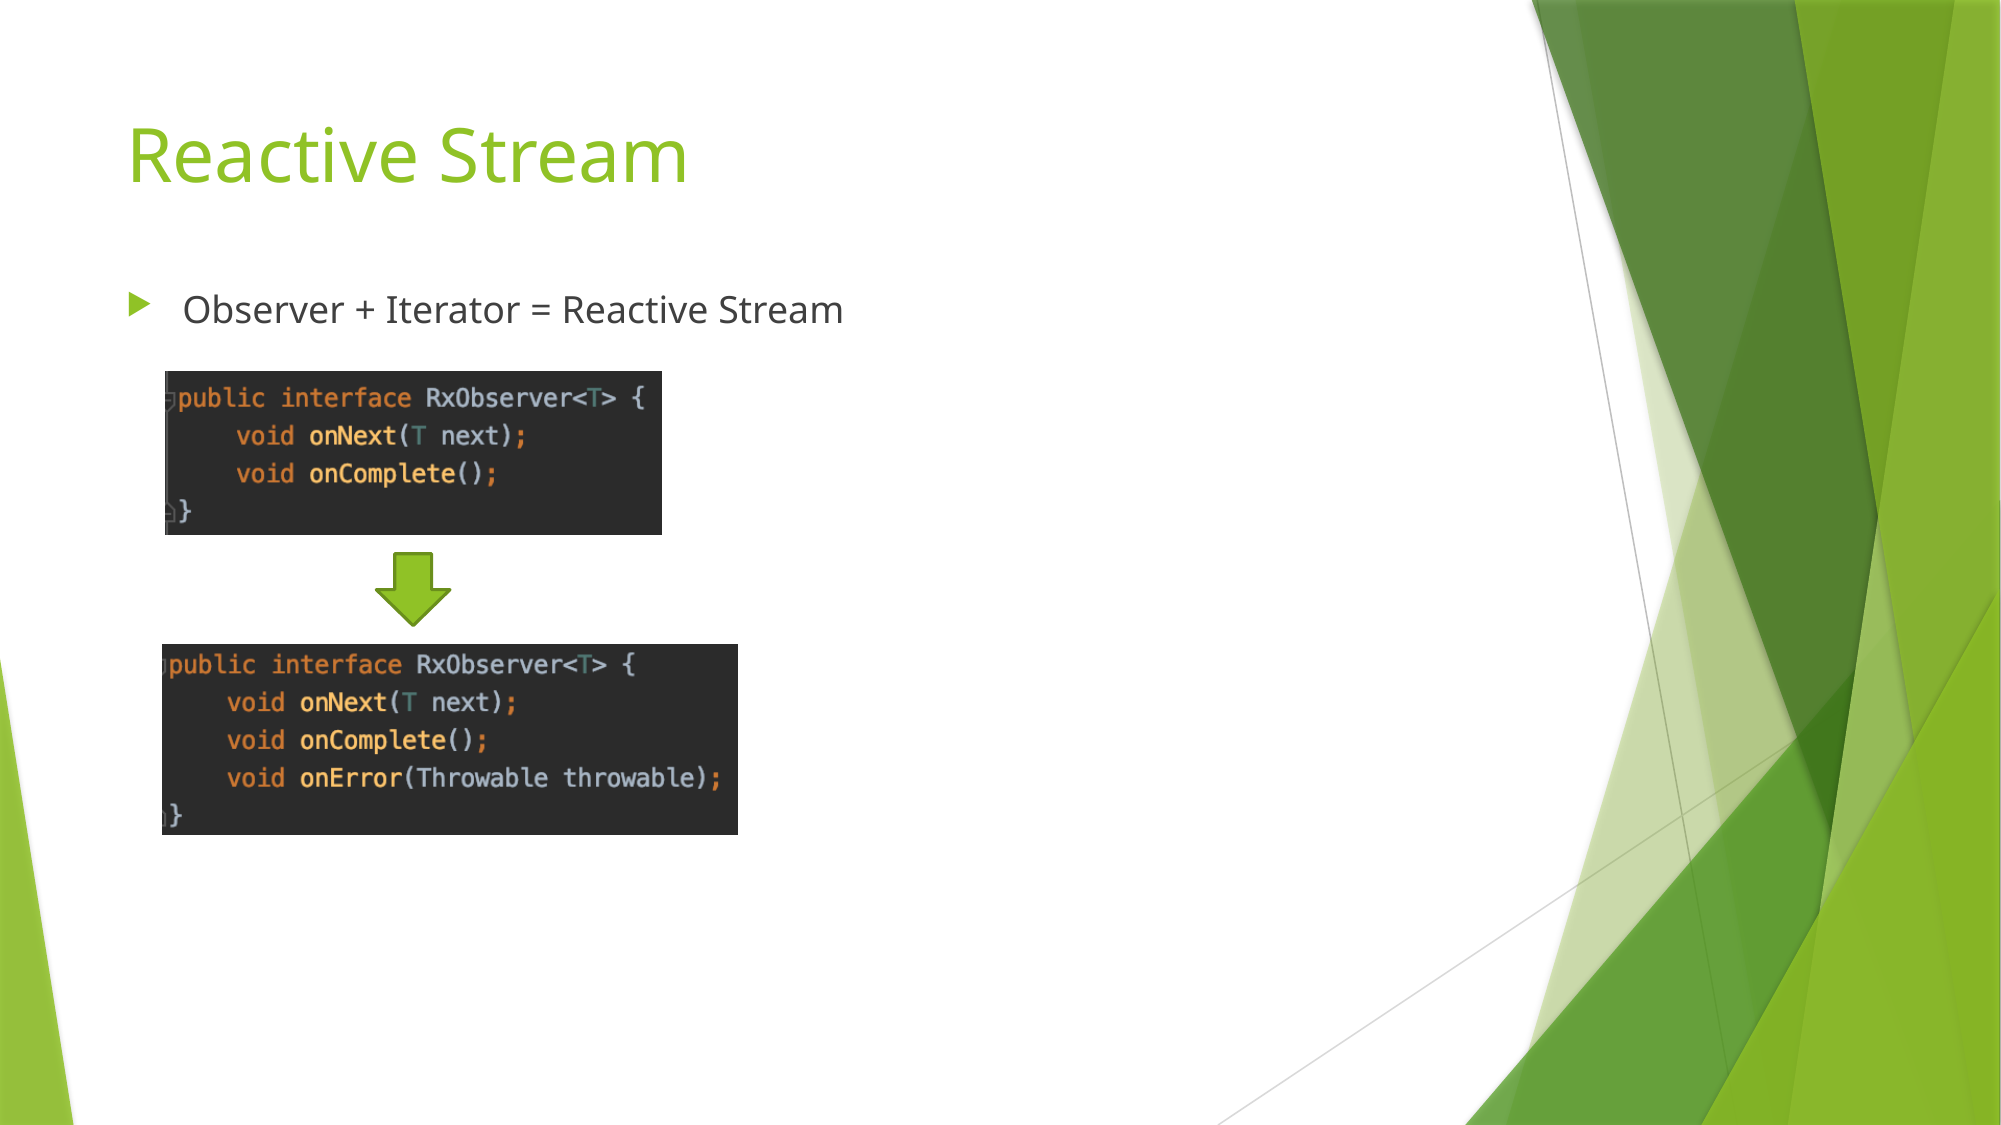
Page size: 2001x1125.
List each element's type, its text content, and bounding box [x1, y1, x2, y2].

picture [161, 644, 739, 835]
picture [164, 371, 662, 535]
text_box [374, 552, 452, 627]
list Observer + Iterator = Reactive Stream [111, 278, 1522, 915]
title Reactive Stream [111, 99, 1522, 278]
